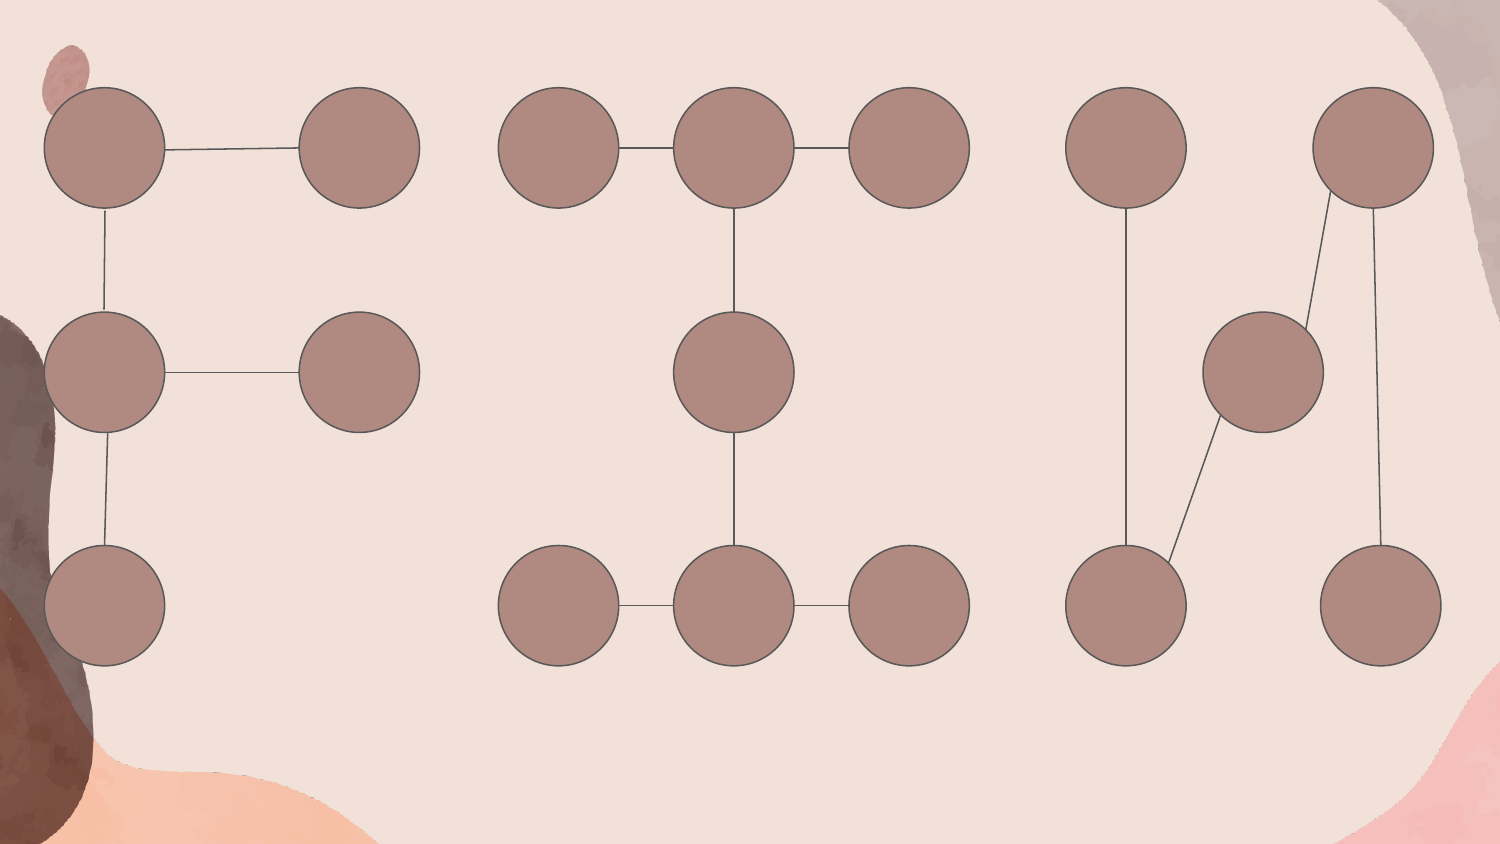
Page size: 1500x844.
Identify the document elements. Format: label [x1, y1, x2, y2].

text_box [104, 432, 108, 546]
text_box [1320, 545, 1441, 666]
text_box [1305, 190, 1332, 330]
text_box [1065, 87, 1187, 209]
text_box [299, 312, 420, 433]
text_box [673, 312, 794, 433]
text_box [1203, 312, 1324, 433]
picture [0, 0, 1500, 844]
text_box [44, 312, 165, 433]
text_box [1168, 414, 1221, 564]
text_box [498, 545, 619, 666]
text_box [849, 87, 970, 209]
text_box [673, 87, 794, 209]
text_box [44, 545, 165, 666]
text_box [848, 545, 970, 666]
text_box [44, 87, 165, 209]
text_box [1313, 87, 1434, 208]
text_box [673, 545, 794, 666]
text_box [1065, 545, 1187, 666]
text_box [299, 87, 420, 209]
text_box [498, 87, 619, 209]
text_box [164, 147, 300, 151]
text_box [1373, 207, 1382, 546]
